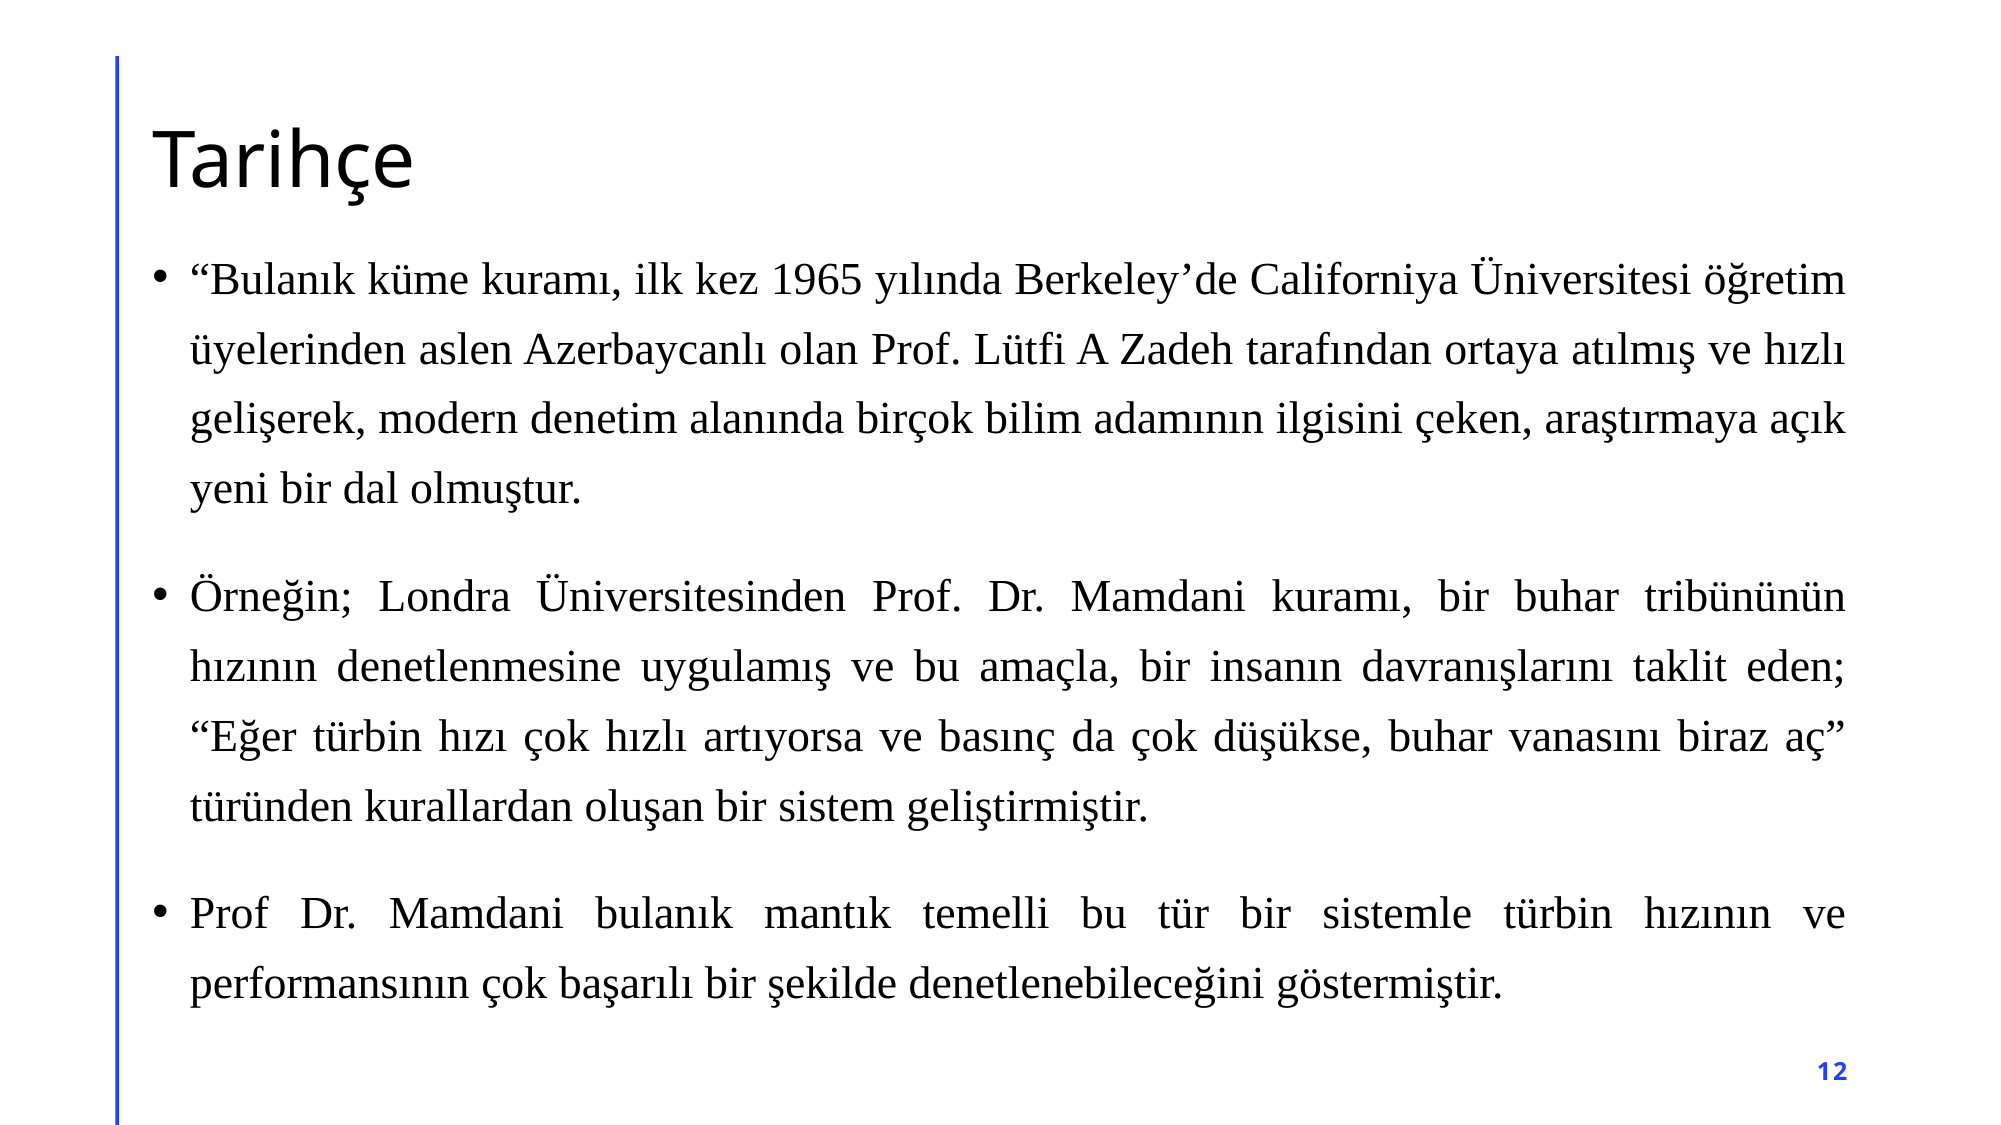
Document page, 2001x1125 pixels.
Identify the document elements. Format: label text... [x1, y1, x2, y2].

list “Bulanık küme kuramı, ilk kez 1965 yılında Berkeley’de Californiya Üniversitesi öğretim üyelerinden aslen Azerbaycanlı olan Prof. Lütfi A Zadeh tarafından ortaya atılmış ve hızlı gelişerek, modern denetim alanında birçok bilim adamının ilgisini çeken, araştırmaya açık yeni bir dal olmuştur. Örneğin; Londra Üniversitesinden Prof. Dr. Mamdani kuramı, bir buhar tribününün hızının denetlenmesine uygulamış ve bu amaçla, bir insanın davranışlarını taklit eden; “Eğer türbin hızı çok hızlı artıyorsa ve basınç da çok düşükse, buhar vanasını biraz aç” türünden kurallardan oluşan bir sistem geliştirmiştir. Prof Dr. Mamdani bulanık mantık temelli bu tür bir sistemle türbin hızının ve performansının çok başarılı bir şekilde denetlenebileceğini göstermiştir. [137, 225, 1863, 1069]
title Tarihçe [137, 111, 1863, 212]
slide_number 12 [1412, 1069, 1863, 1103]
